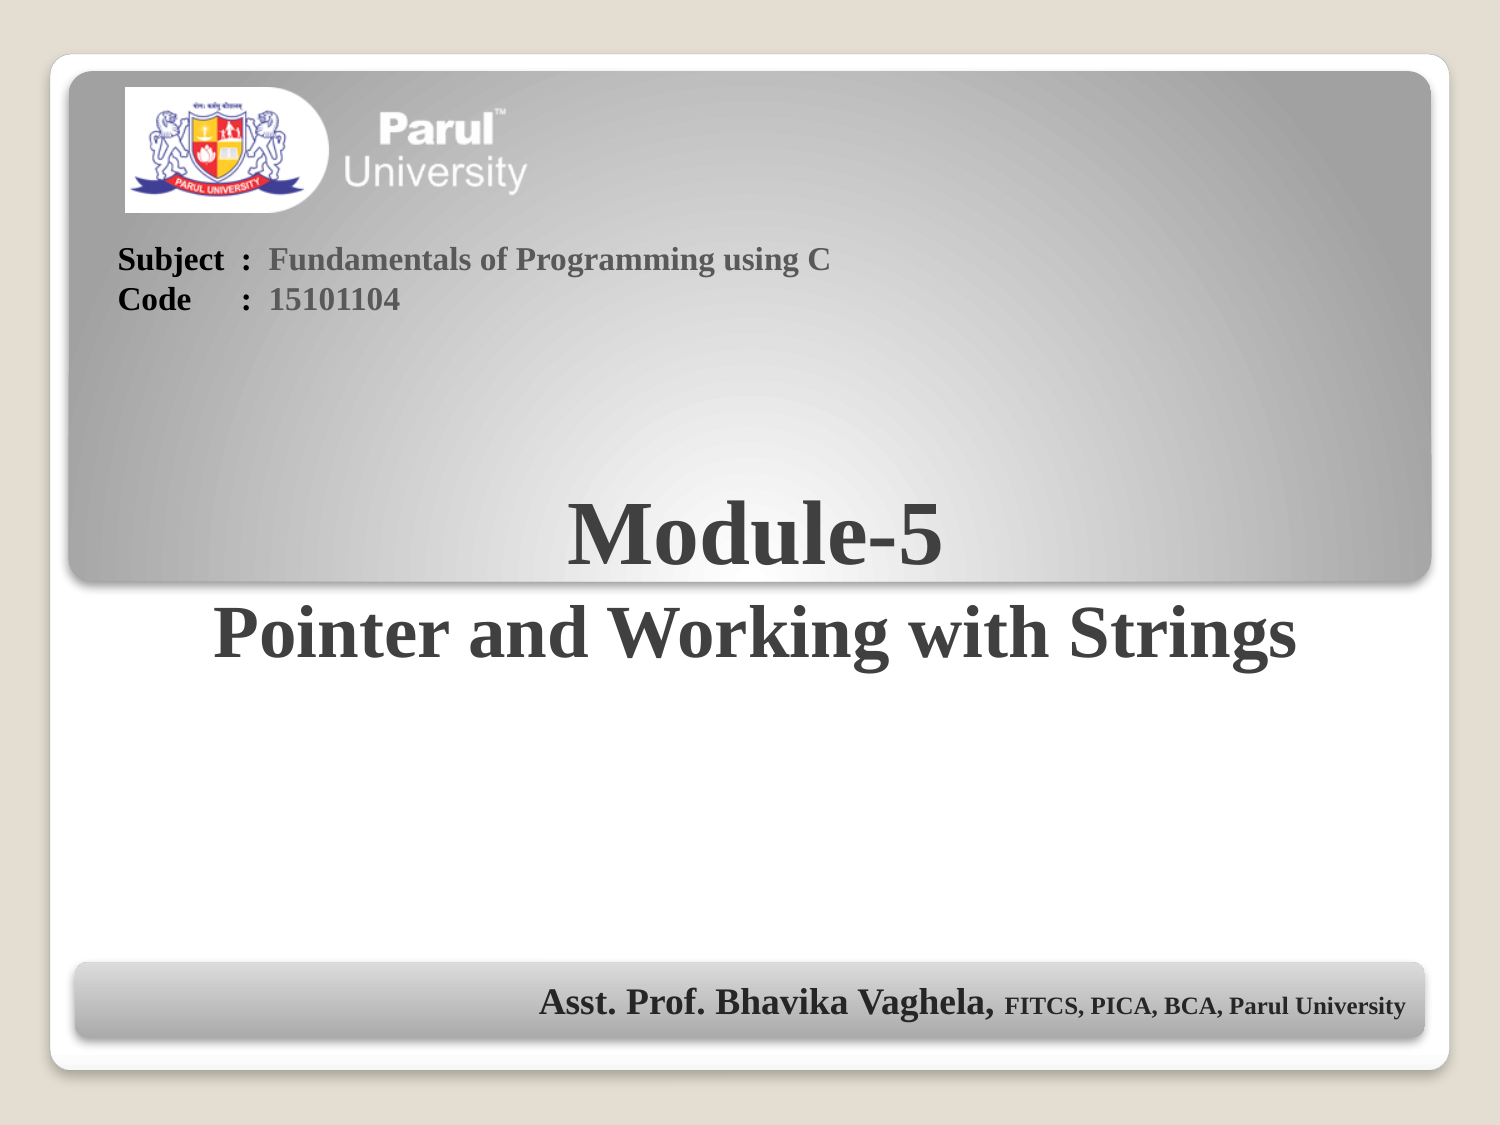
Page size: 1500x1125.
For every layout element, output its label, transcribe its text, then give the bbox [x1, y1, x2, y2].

subtitle Subject : Fundamentals of Programming using C Code : 15101104 [87, 237, 1150, 325]
picture [124, 87, 537, 213]
title Module-5 Pointer and Working with Strings [99, 412, 1413, 750]
text_box Asst. Prof. Bhavika Vaghela, FITCS, PICA, BCA, Parul University [74, 961, 1426, 1039]
